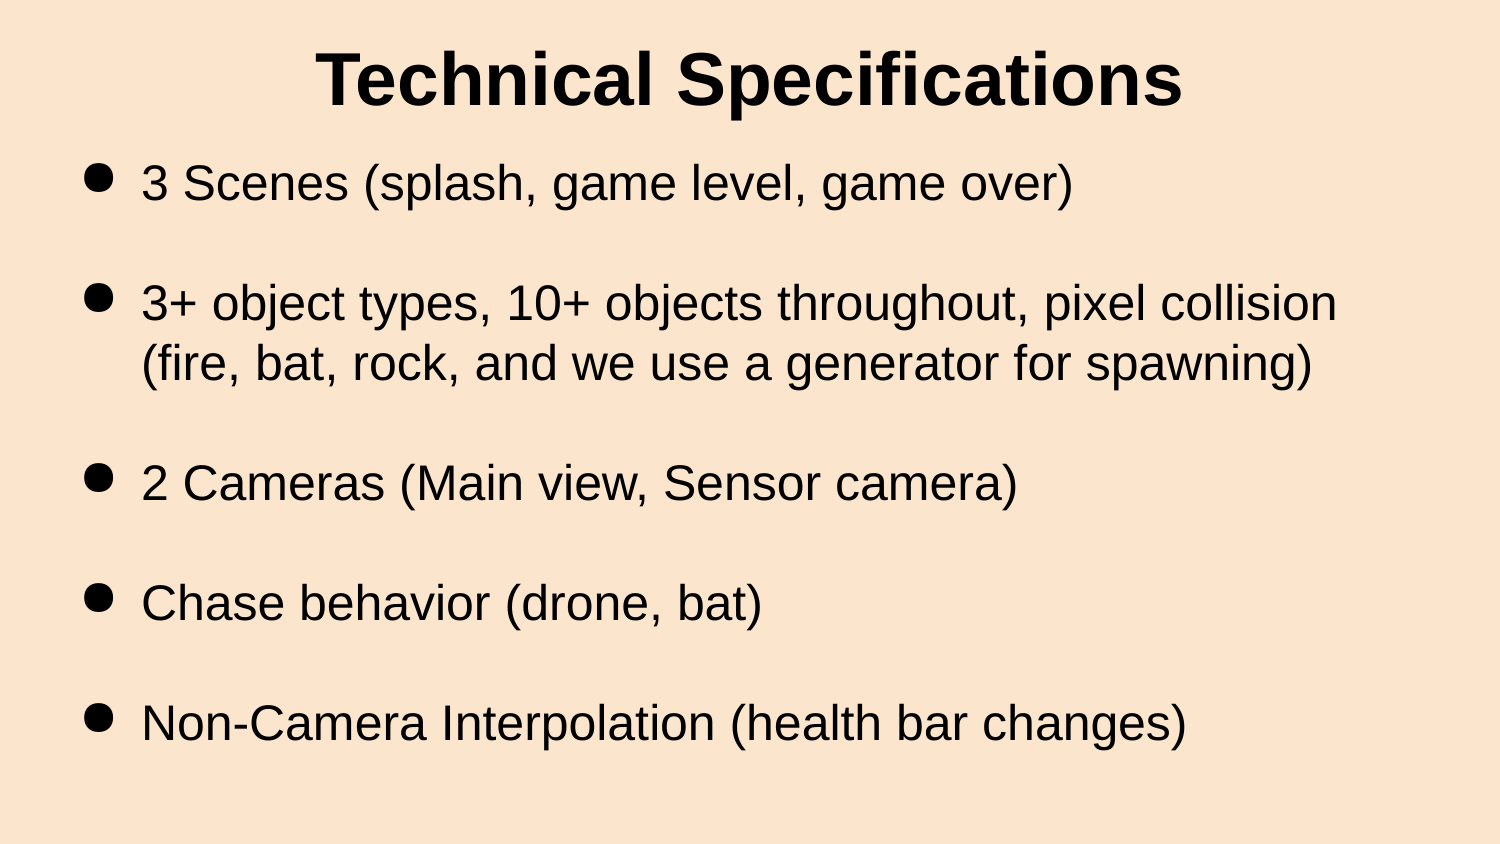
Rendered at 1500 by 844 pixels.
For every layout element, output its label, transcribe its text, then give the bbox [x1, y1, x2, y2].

subtitle 3 Scenes (splash, game level, game over) 3+ object types, 10+ objects throughout, pixel collision (fire, bat, rock, and we use a generator for spawning) 2 Cameras (Main view, Sensor camera) Chase behavior (drone, bat) Non-Camera Interpolation (health bar changes) [51, 135, 1449, 763]
title Technical Specifications [51, 44, 1449, 135]
